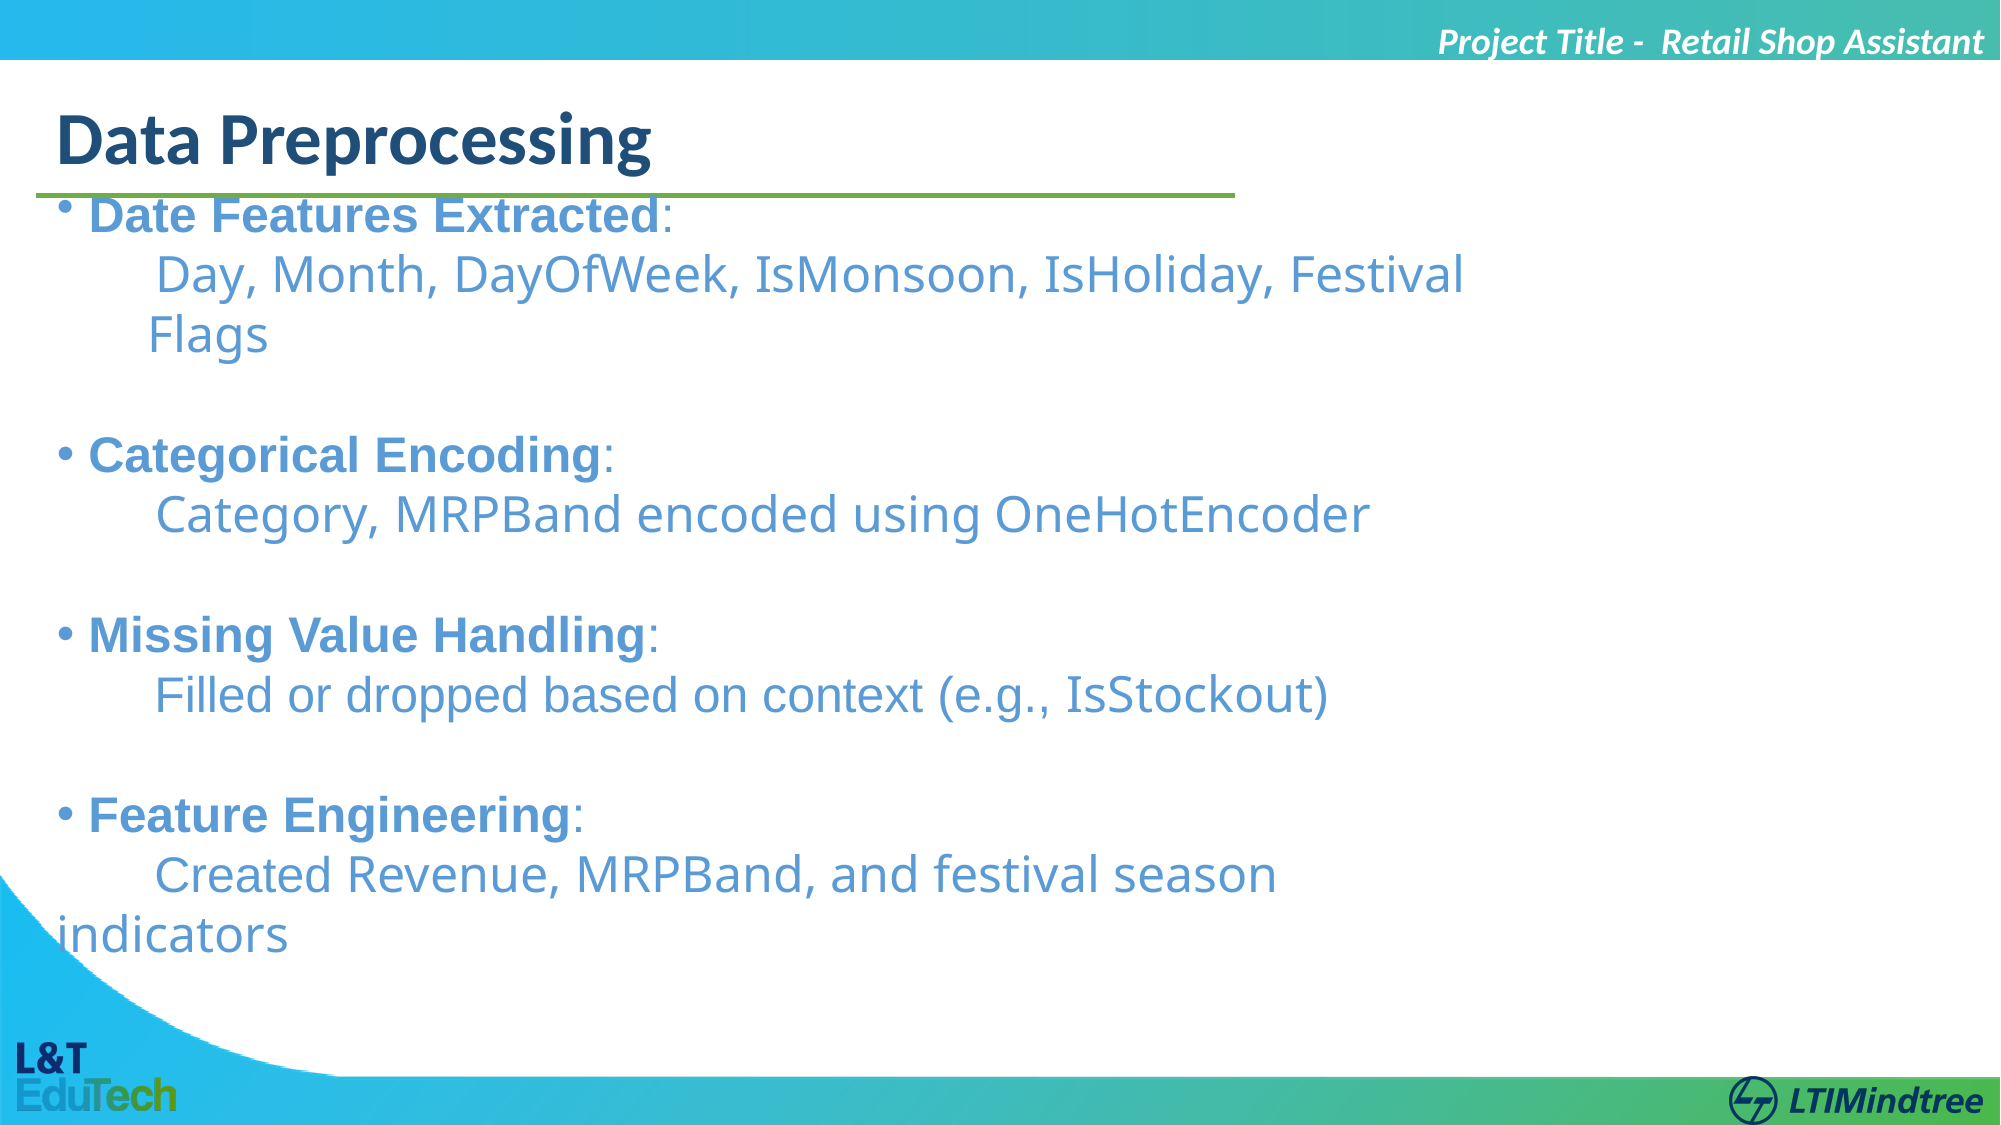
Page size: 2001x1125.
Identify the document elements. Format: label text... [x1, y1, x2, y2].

text_box Project Title - Retail Shop Assistant [999, 9, 2000, 114]
picture [0, 875, 2000, 1125]
list Date Features Extracted: Day, Month, DayOfWeek, IsMonsoon, IsHoliday, Festival Flags Categorical Encoding: Category, MRPBand encoded using OneHotEncoder Missing Value Handling: Filled or dropped based on context (e.g., IsStockout) Feature Engineering: Created Revenue, MRPBand, and festival season indicators [41, 175, 1508, 971]
text_box Data Preprocessing [41, 82, 1785, 188]
